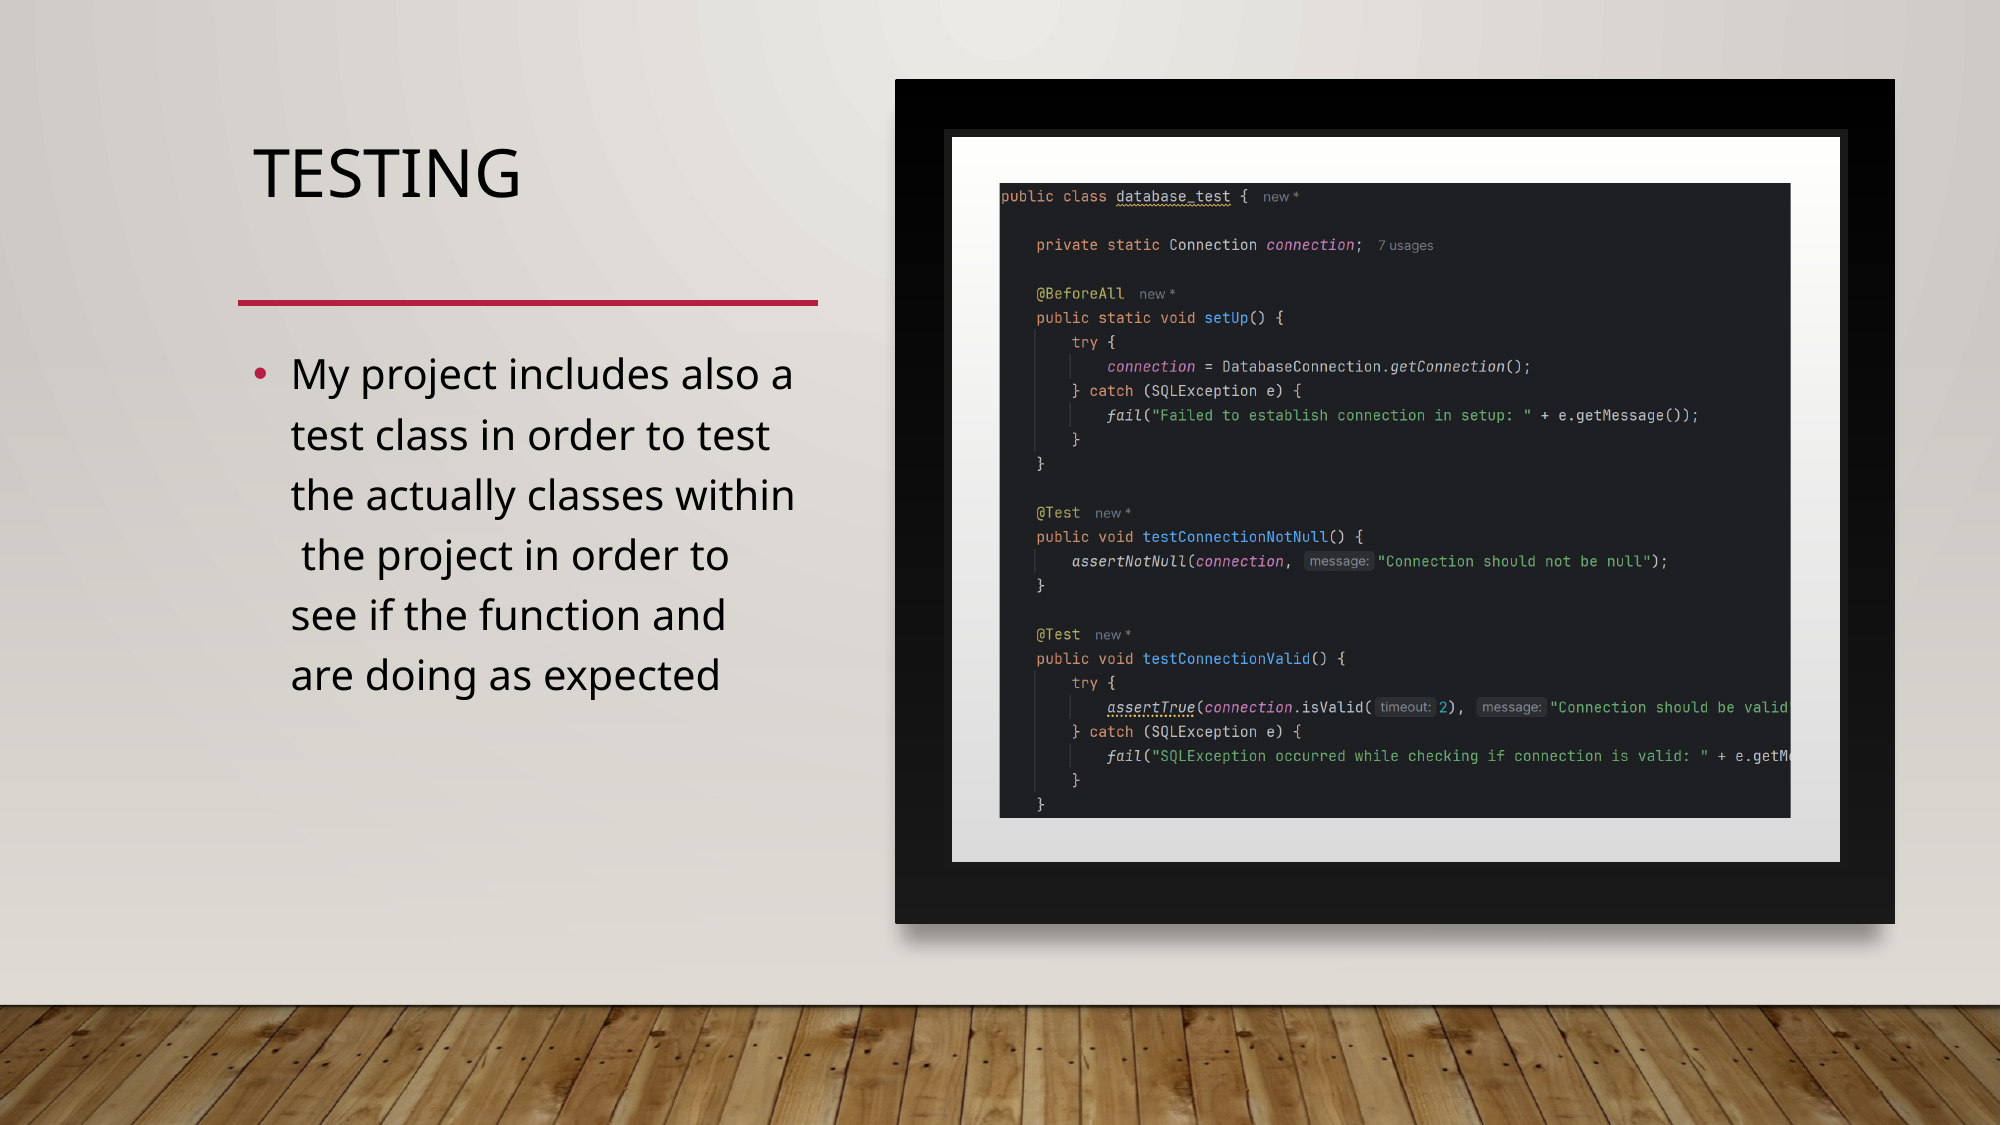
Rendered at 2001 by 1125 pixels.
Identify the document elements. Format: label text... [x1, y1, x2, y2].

picture [0, 1006, 2000, 1125]
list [999, 182, 1791, 818]
text_box [0, 330, 2000, 1004]
title testing [238, 131, 818, 302]
list My project includes also a test class in order to test the actually classes within the project in order to see if the function and are doing as expected [238, 330, 817, 897]
text_box [0, 0, 2000, 330]
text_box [895, 78, 1896, 924]
